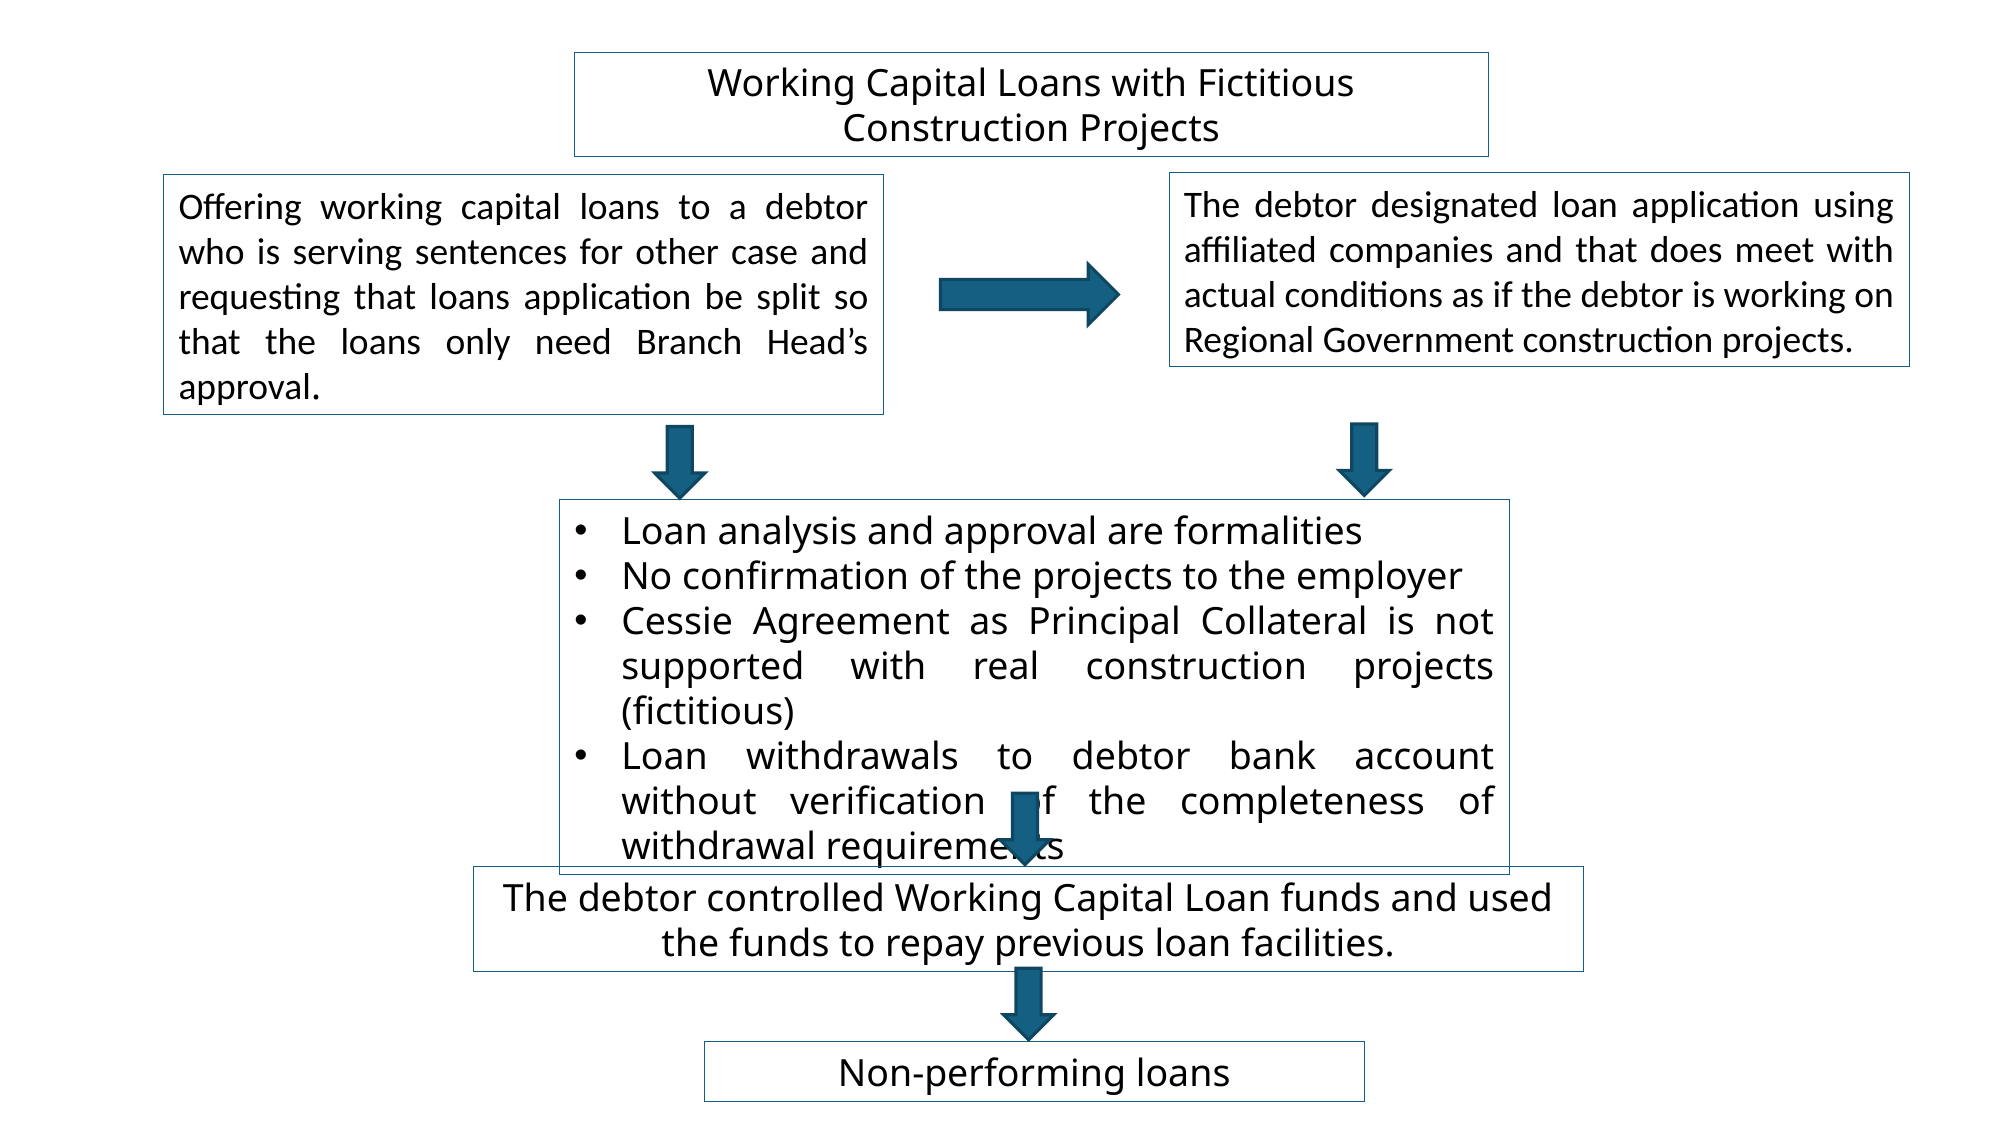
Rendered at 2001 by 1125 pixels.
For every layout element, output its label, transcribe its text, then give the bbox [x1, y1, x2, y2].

text_box The debtor designated loan application using affiliated companies and that does meet with actual conditions as if the debtor is working on Regional Government construction projects. [1169, 172, 1910, 367]
text_box [938, 260, 1121, 329]
text_box [996, 791, 1054, 867]
text_box Loan analysis and approval are formalities No confirmation of the projects to the employer Cessie Agreement as Principal Collateral is not supported with real construction projects (fictitious) Loan withdrawals to debtor bank account without verification of the completeness of withdrawal requirements [559, 499, 1510, 866]
text_box [999, 966, 1058, 1042]
text_box [1335, 422, 1394, 498]
text_box The debtor controlled Working Capital Loan funds and used the funds to repay previous loan facilities. [473, 866, 1584, 972]
text_box Working Capital Loans with Fictitious Construction Projects [574, 52, 1489, 157]
text_box Offering working capital loans to a debtor who is serving sentences for other case and requesting that loans application be split so that the loans only need Branch Head’s approval. [163, 174, 884, 415]
text_box Non-performing loans [704, 1041, 1365, 1102]
text_box [650, 424, 709, 501]
